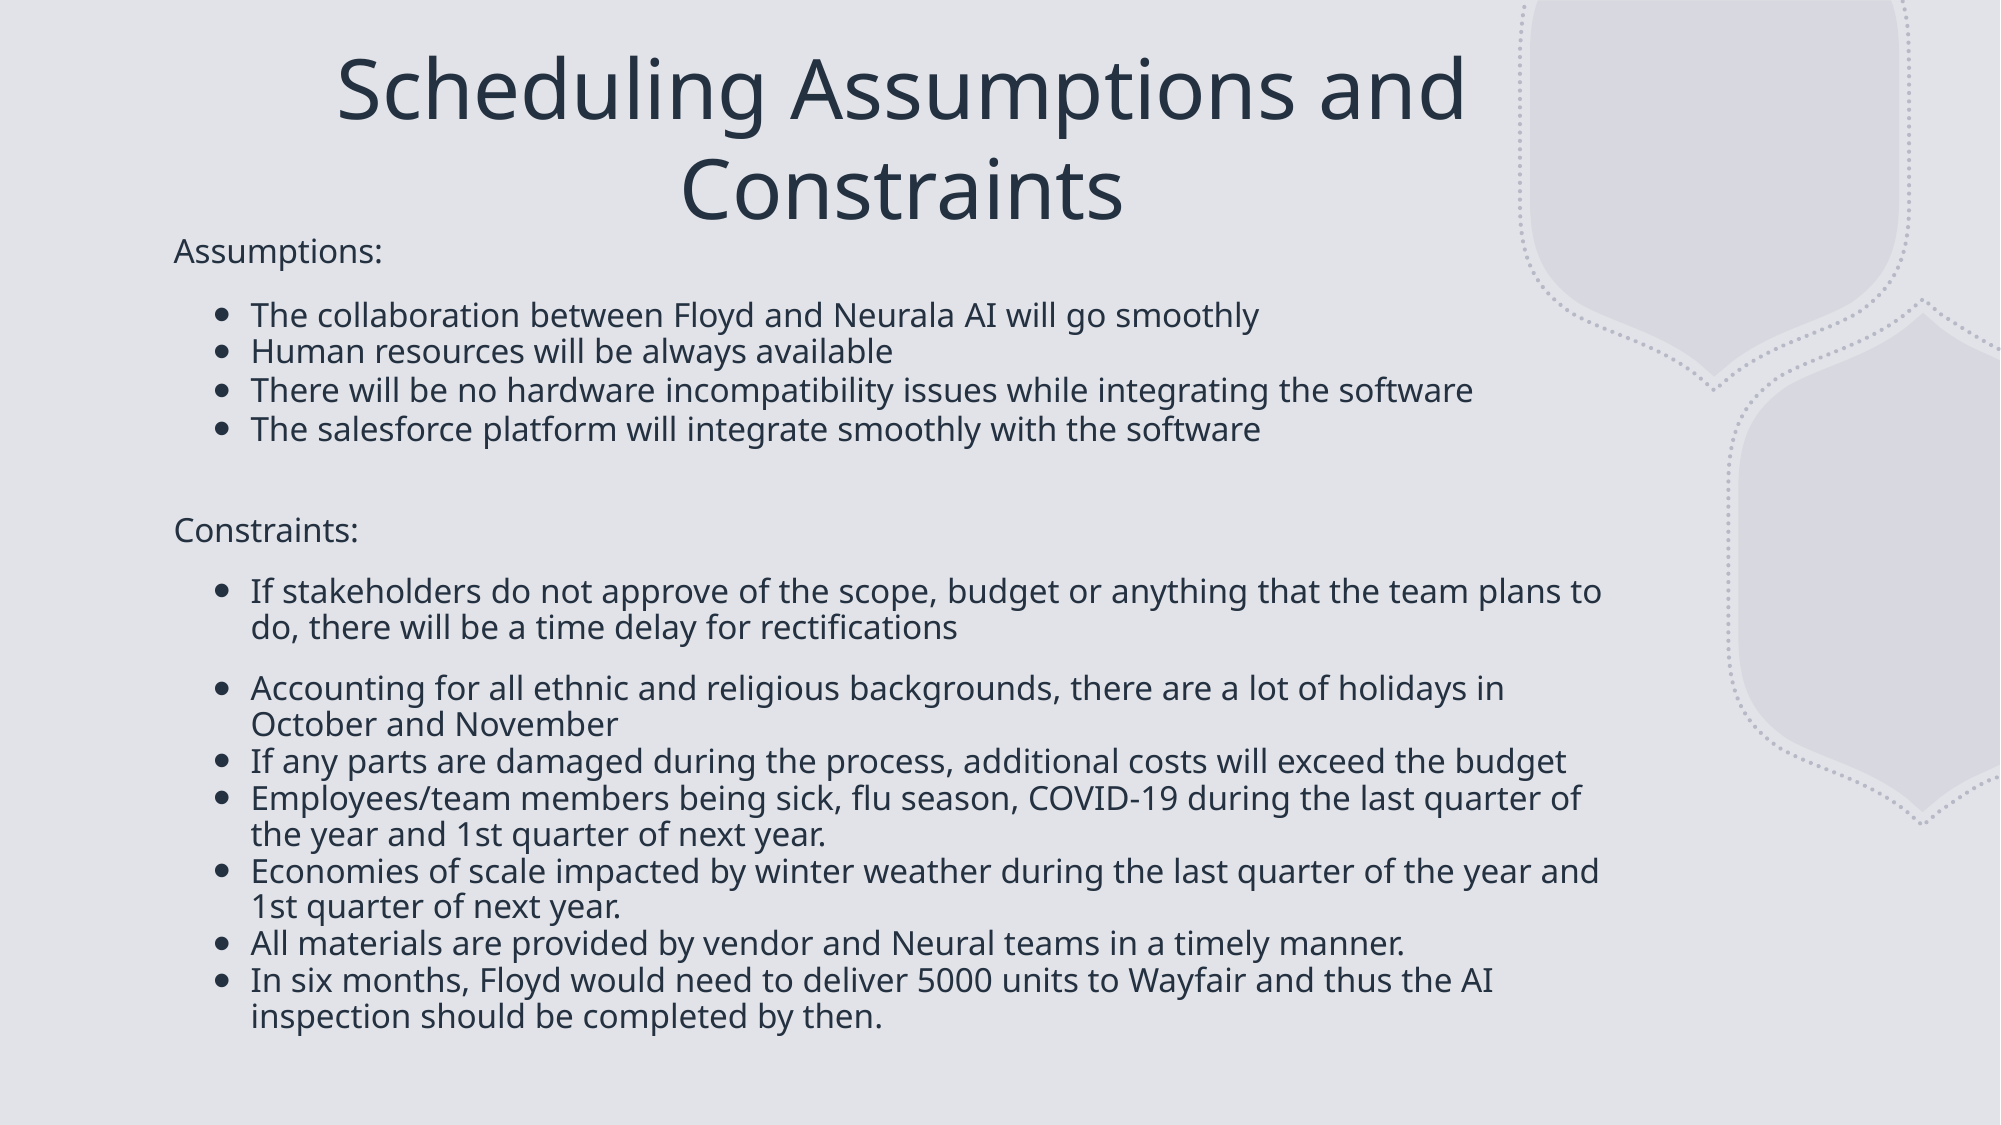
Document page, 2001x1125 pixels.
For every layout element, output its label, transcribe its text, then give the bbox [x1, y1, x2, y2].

title Scheduling Assumptions and Constraints [158, 49, 1648, 224]
list Assumptions: The collaboration between Floyd and Neurala AI will go smoothly Human resources will be always available There will be no hardware incompatibility issues while integrating the software The salesforce platform will integrate smoothly with the software Constraints: If stakeholders do not approve of the scope, budget or anything that the team plans to do, there will be a time delay for rectifications Accounting for all ethnic and religious backgrounds, there are a lot of holidays in October and November If any parts are damaged during the process, additional costs will exceed the budget Employees/team members being sick, flu season, COVID-19 during the last quarter of the year and 1st quarter of next year. Economies of scale impacted by winter weather during the last quarter of the year and 1st quarter of next year. All materials are provided by vendor and Neural teams in a timely manner. In six months, Floyd would need to deliver 5000 units to Wayfair and thus the AI inspection should be completed by then. [158, 227, 1648, 1076]
